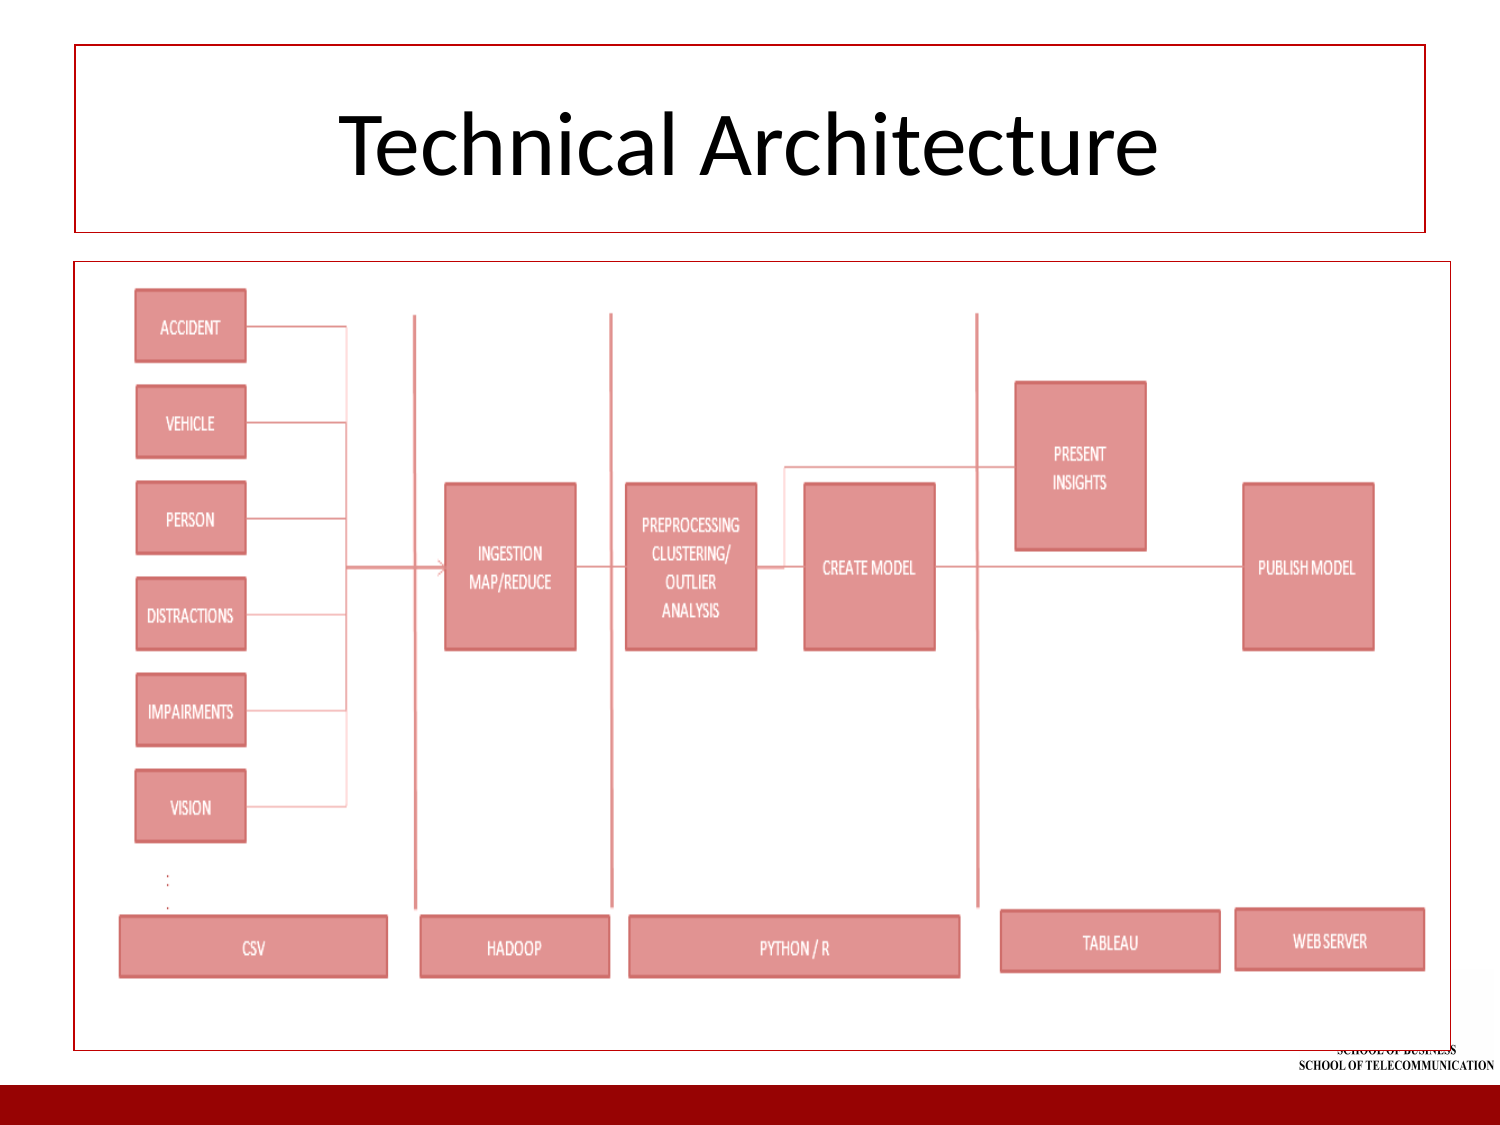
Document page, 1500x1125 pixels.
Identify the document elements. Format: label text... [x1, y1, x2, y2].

picture [74, 262, 1494, 1070]
title Technical Architecture [74, 44, 1426, 233]
